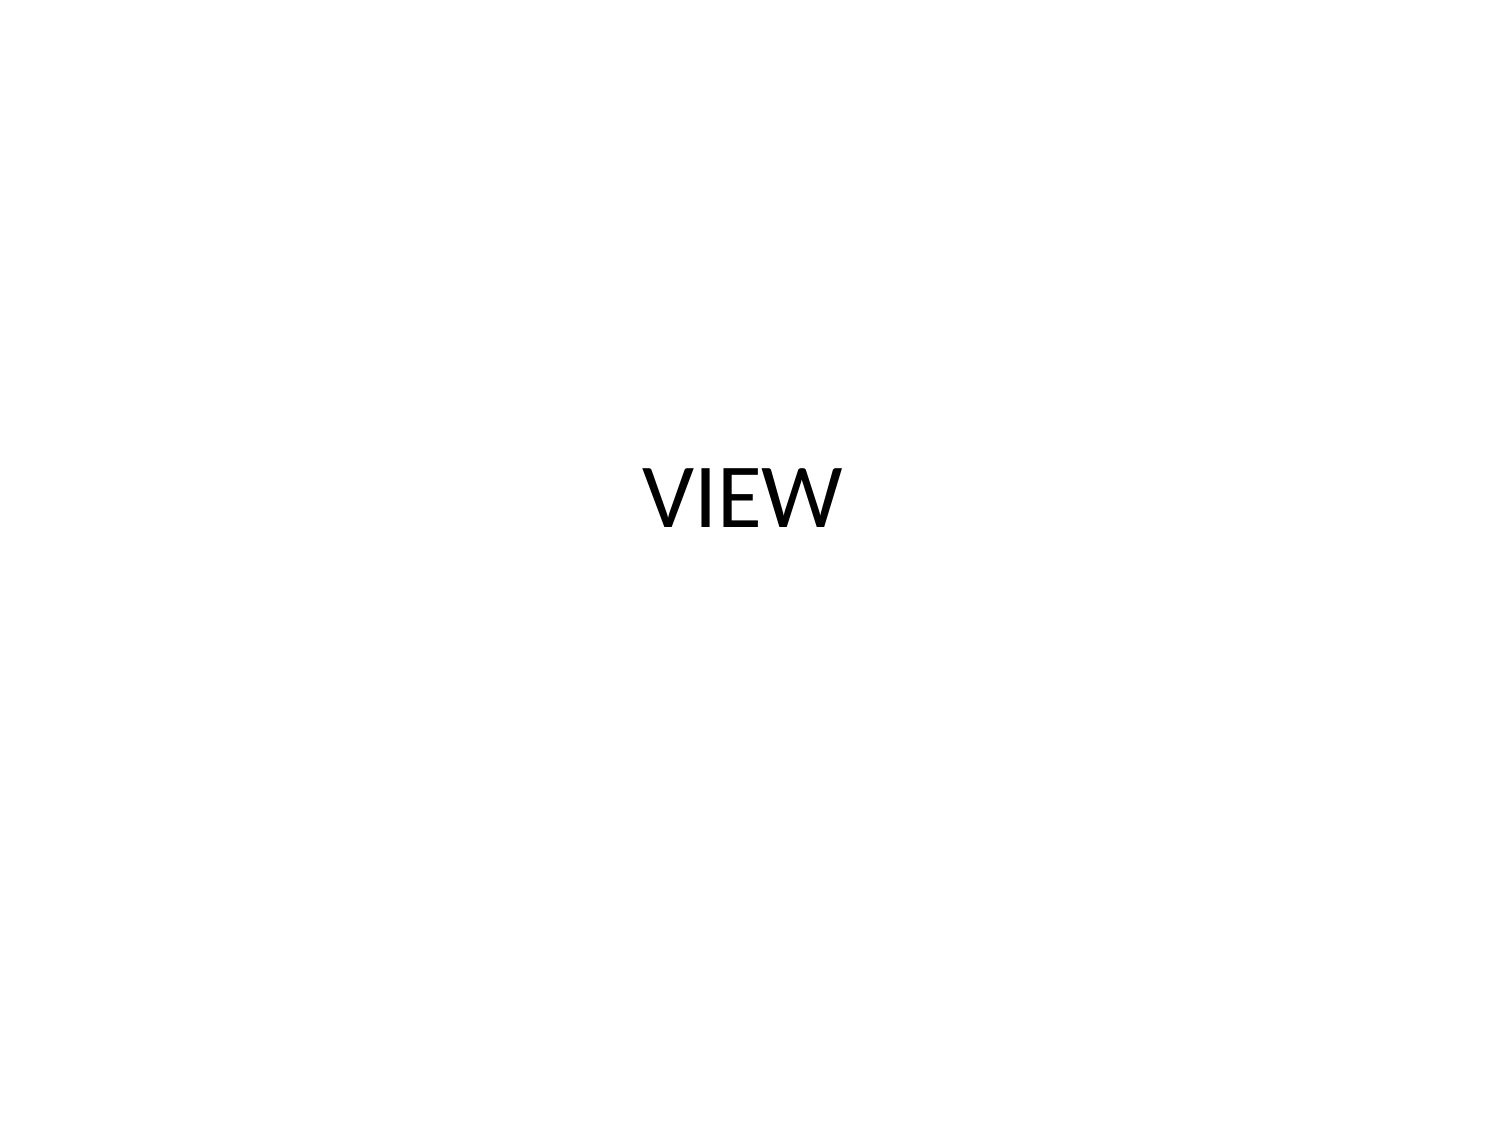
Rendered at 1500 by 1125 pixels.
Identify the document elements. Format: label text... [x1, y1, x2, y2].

title VIEW [68, 397, 1419, 585]
